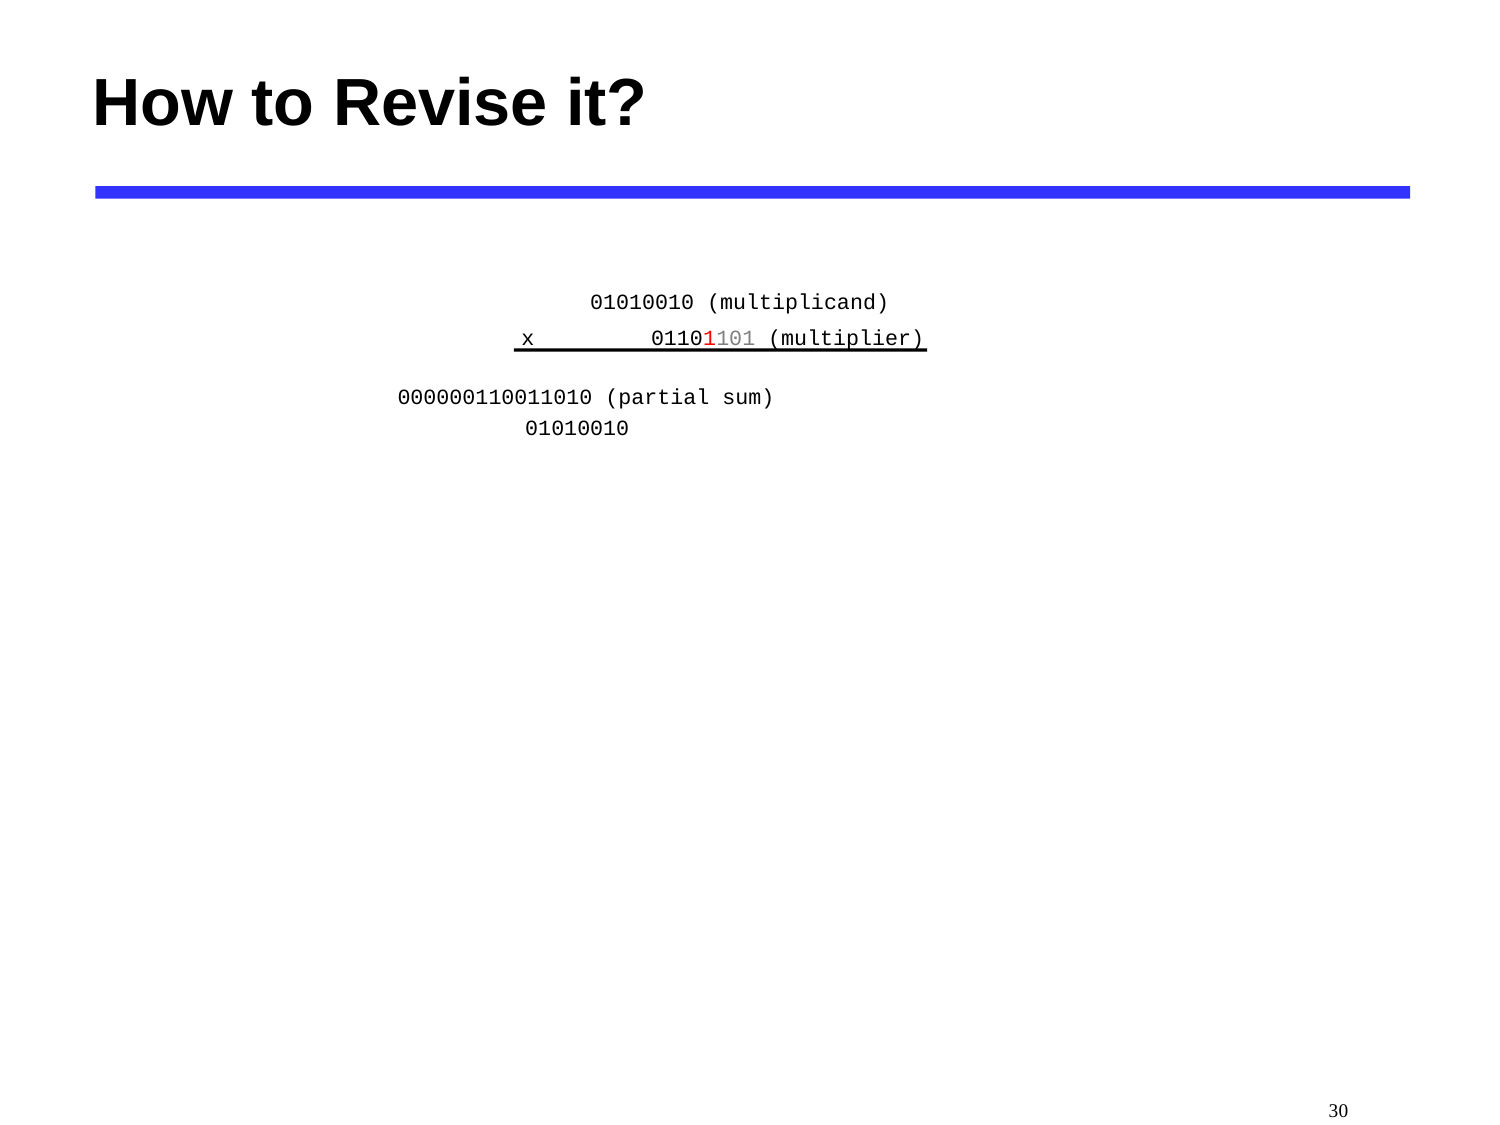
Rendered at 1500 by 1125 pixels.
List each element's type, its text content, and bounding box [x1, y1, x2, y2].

title How to Revise it? [77, 15, 1353, 183]
text_box 01010010 [510, 380, 645, 447]
text_box x [506, 291, 550, 358]
text_box 01101101 (multiplier) [636, 291, 940, 358]
text_box 01010010 (multiplicand) [575, 255, 905, 322]
text_box 000000110011010 (partial sum) [382, 349, 1075, 416]
slide_number 30 [1185, 1068, 1500, 1125]
